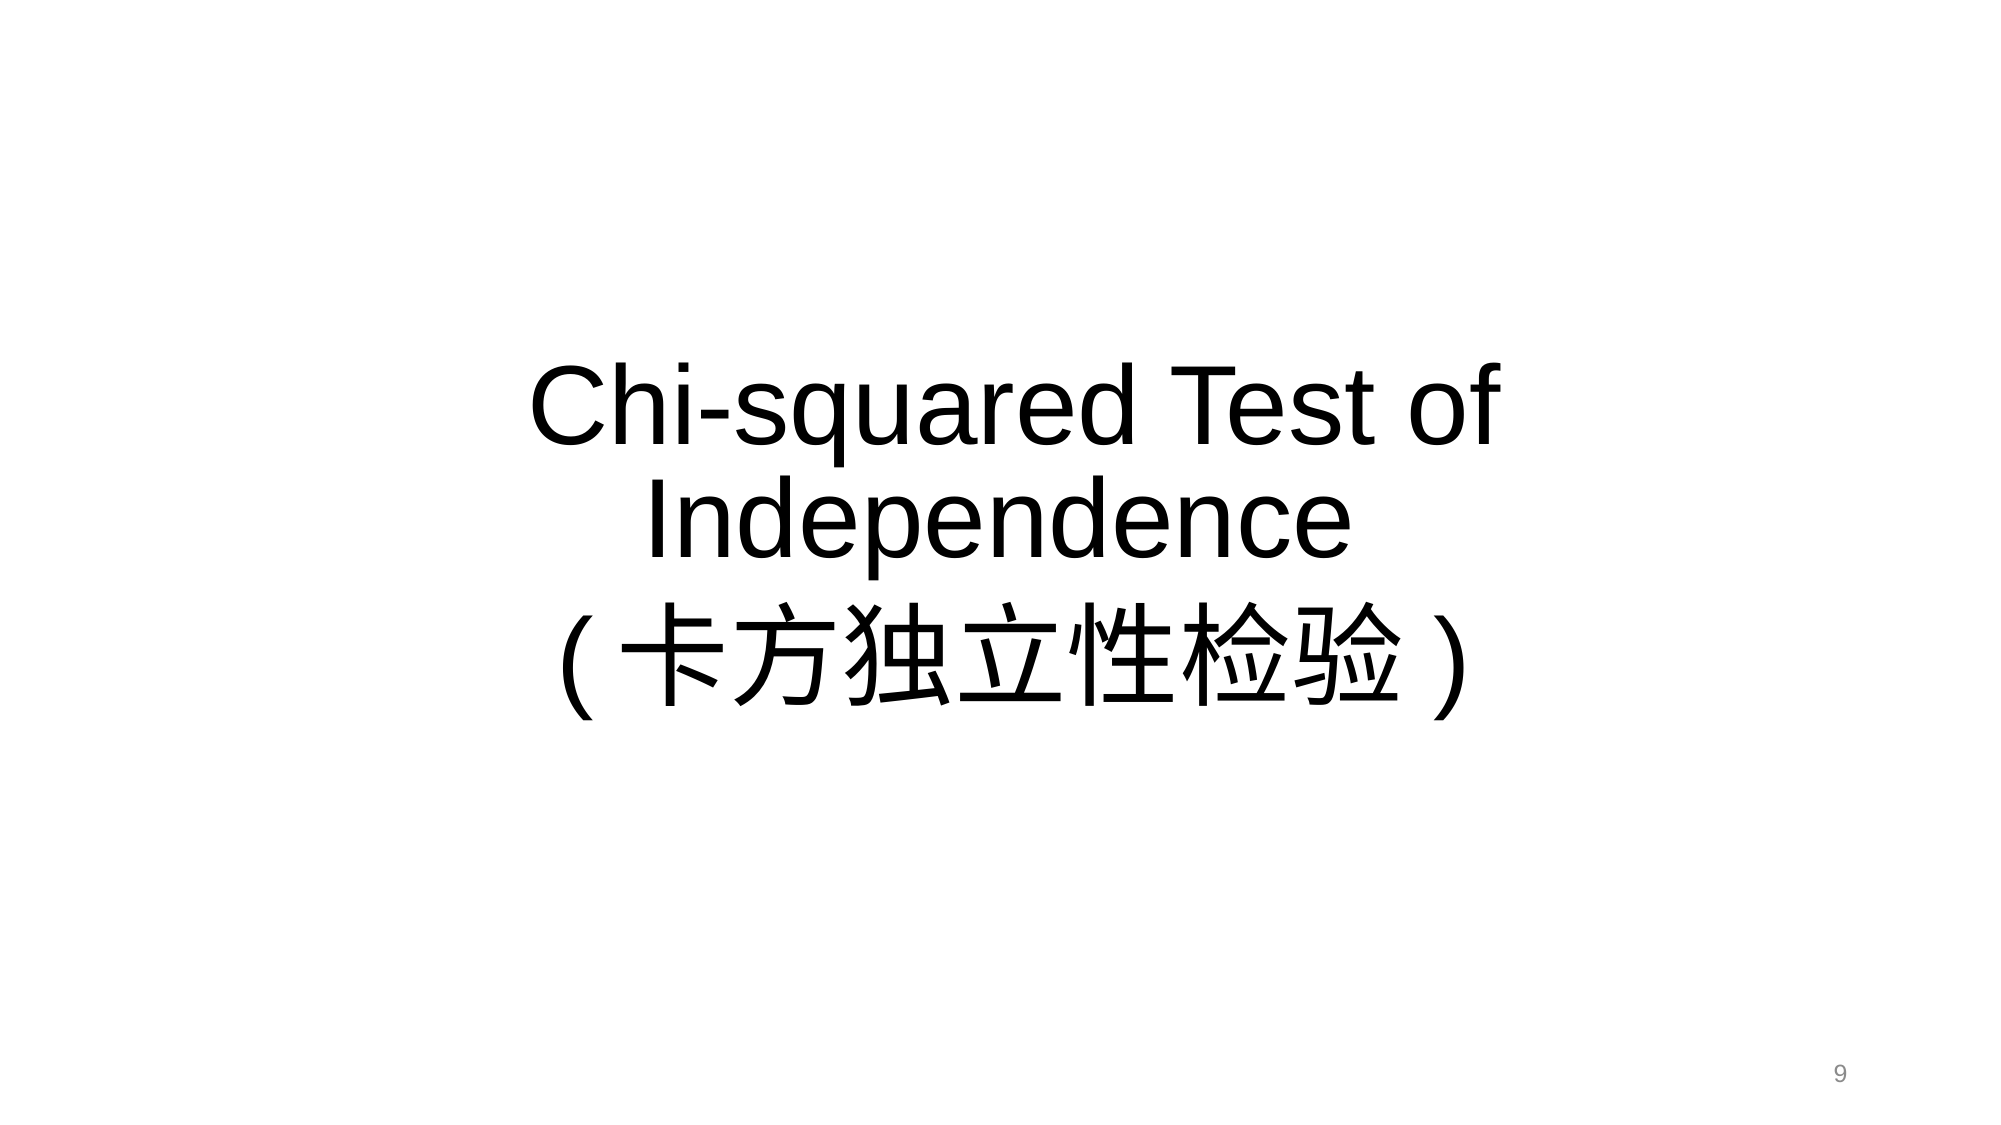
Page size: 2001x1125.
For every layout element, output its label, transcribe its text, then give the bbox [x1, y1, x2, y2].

title Chi-squared Test of Independence (卡方独立性检验) [217, 342, 1811, 735]
slide_number 9 [1412, 1042, 1863, 1103]
